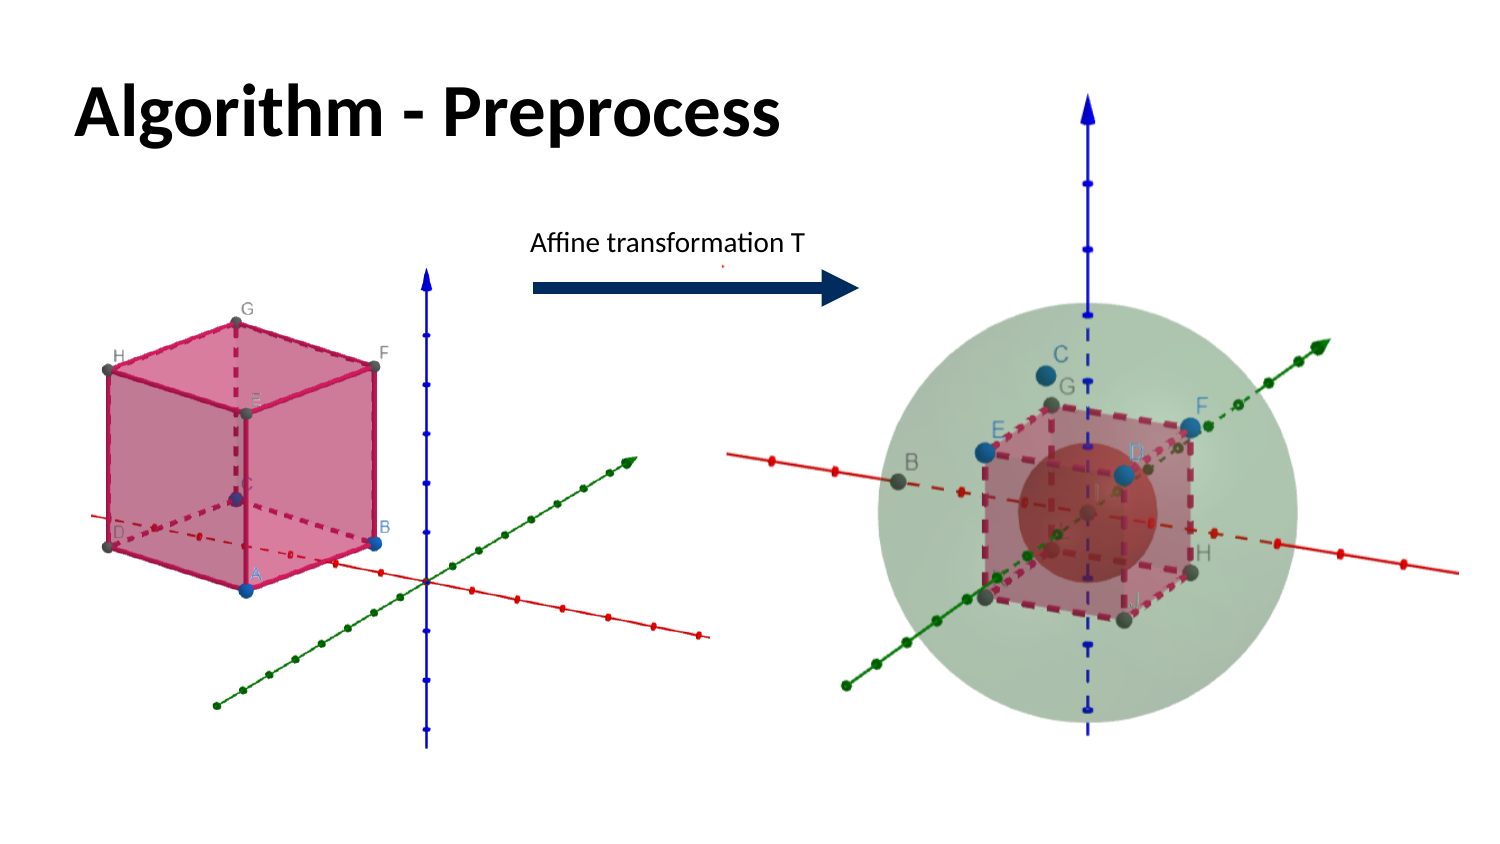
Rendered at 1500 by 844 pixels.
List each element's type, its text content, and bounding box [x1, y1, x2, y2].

picture [91, 237, 710, 762]
picture [721, 92, 1460, 783]
text_box Affine transformation T [514, 207, 716, 273]
title Algorithm - Preprocess [59, 46, 1439, 141]
